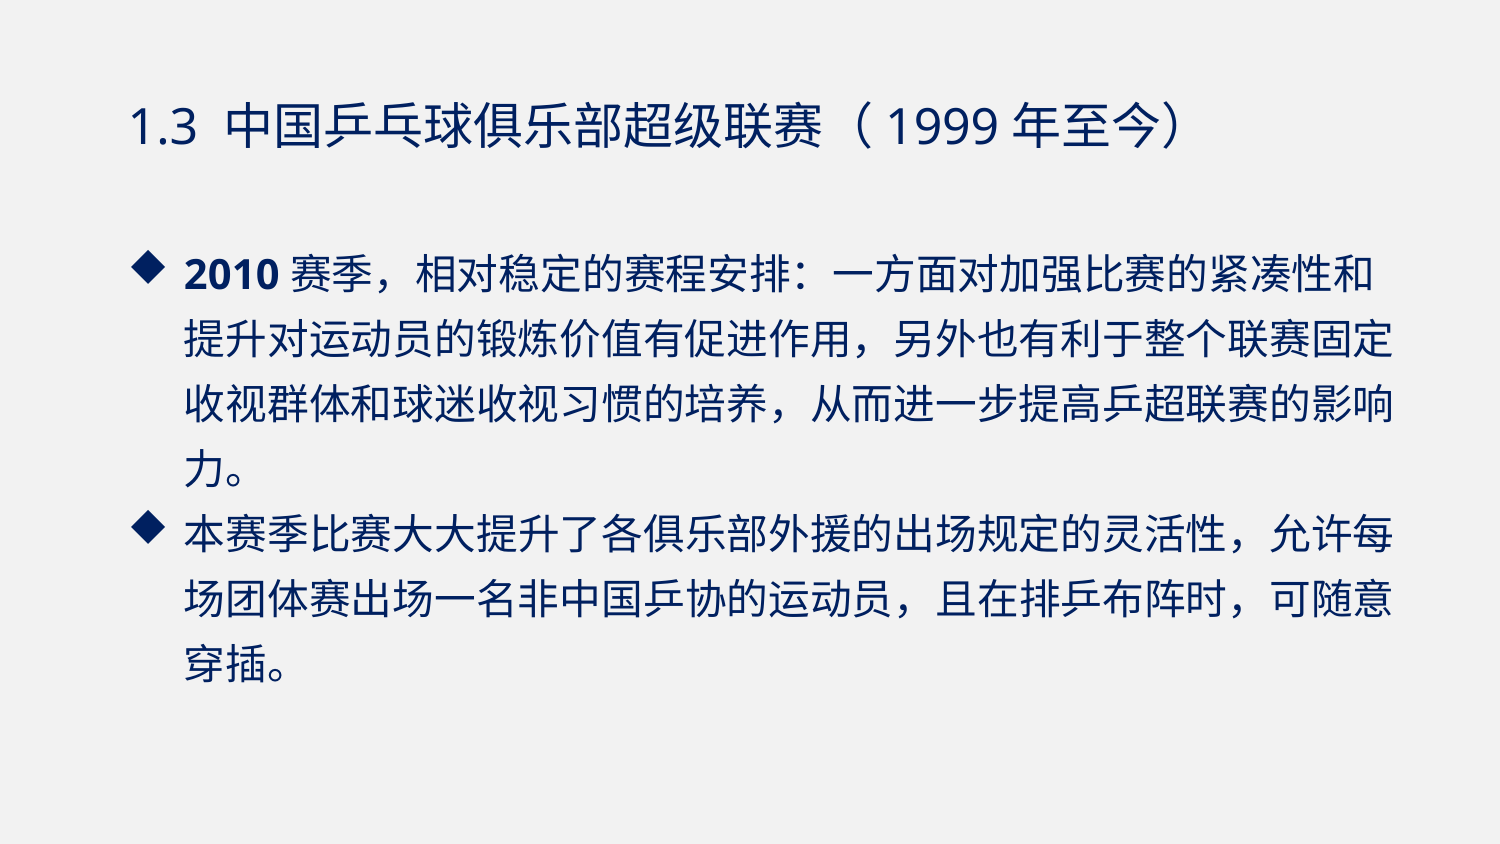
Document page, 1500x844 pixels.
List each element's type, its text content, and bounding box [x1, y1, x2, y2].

text_box 1.3 中国乒乓球俱乐部超级联赛（1999年至今） 2010赛季，相对稳定的赛程安排：一方面对加强比赛的紧凑性和提升对运动员的锻炼价值有促进作用，另外也有利于整个联赛固定收视群体和球迷收视习惯的培养，从而进一步提高乒超联赛的影响力。 本赛季比赛大大提升了各俱乐部外援的出场规定的灵活性，允许每场团体赛出场一名非中国乒协的运动员，且在排乒布阵时，可随意穿插。 [112, 69, 1417, 844]
